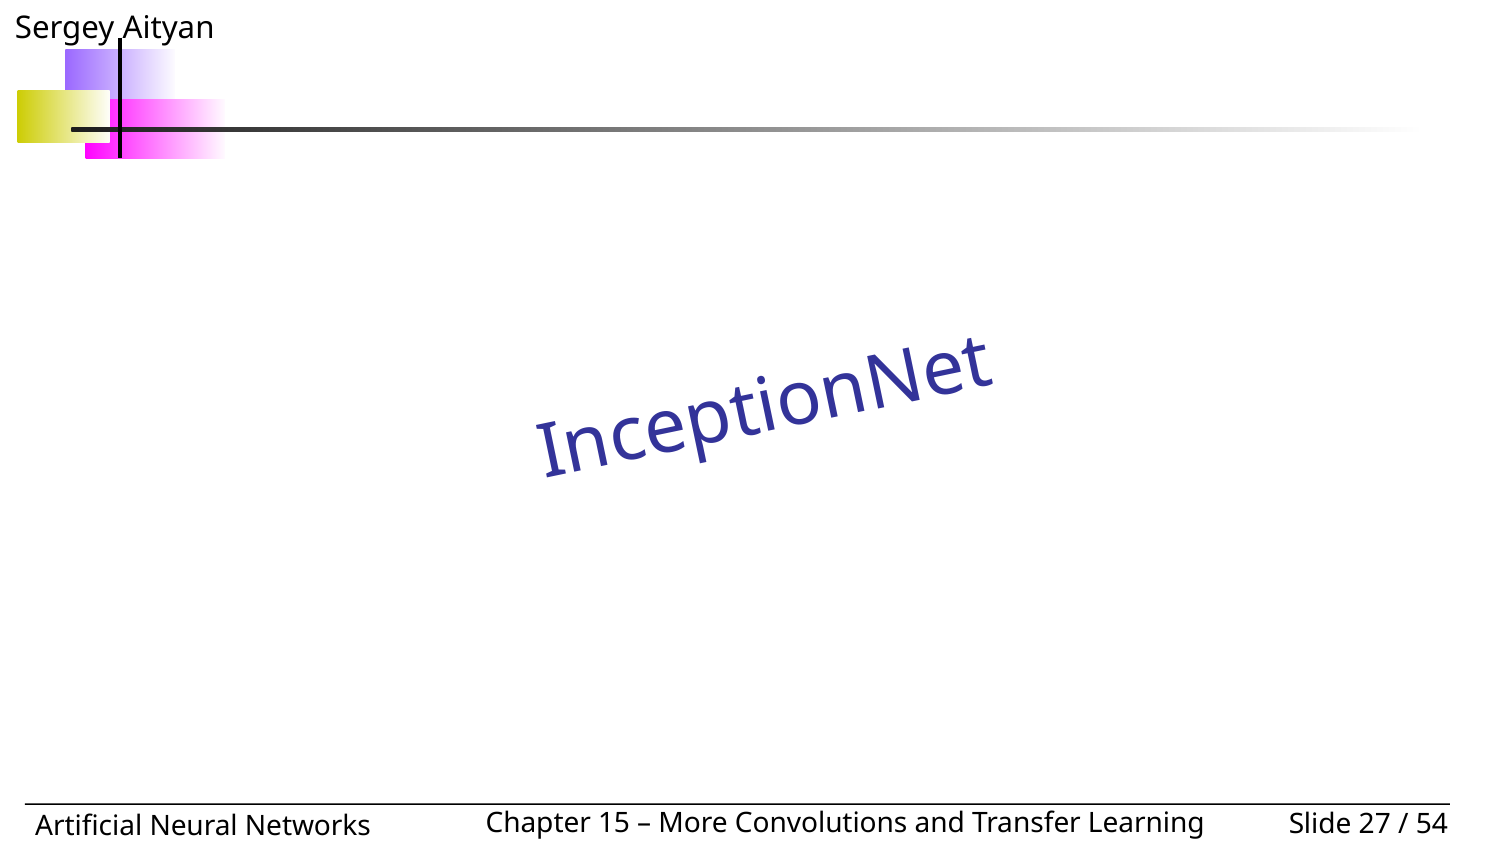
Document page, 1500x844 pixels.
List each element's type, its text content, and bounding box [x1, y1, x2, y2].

text_box InceptionNet [512, 271, 1151, 504]
